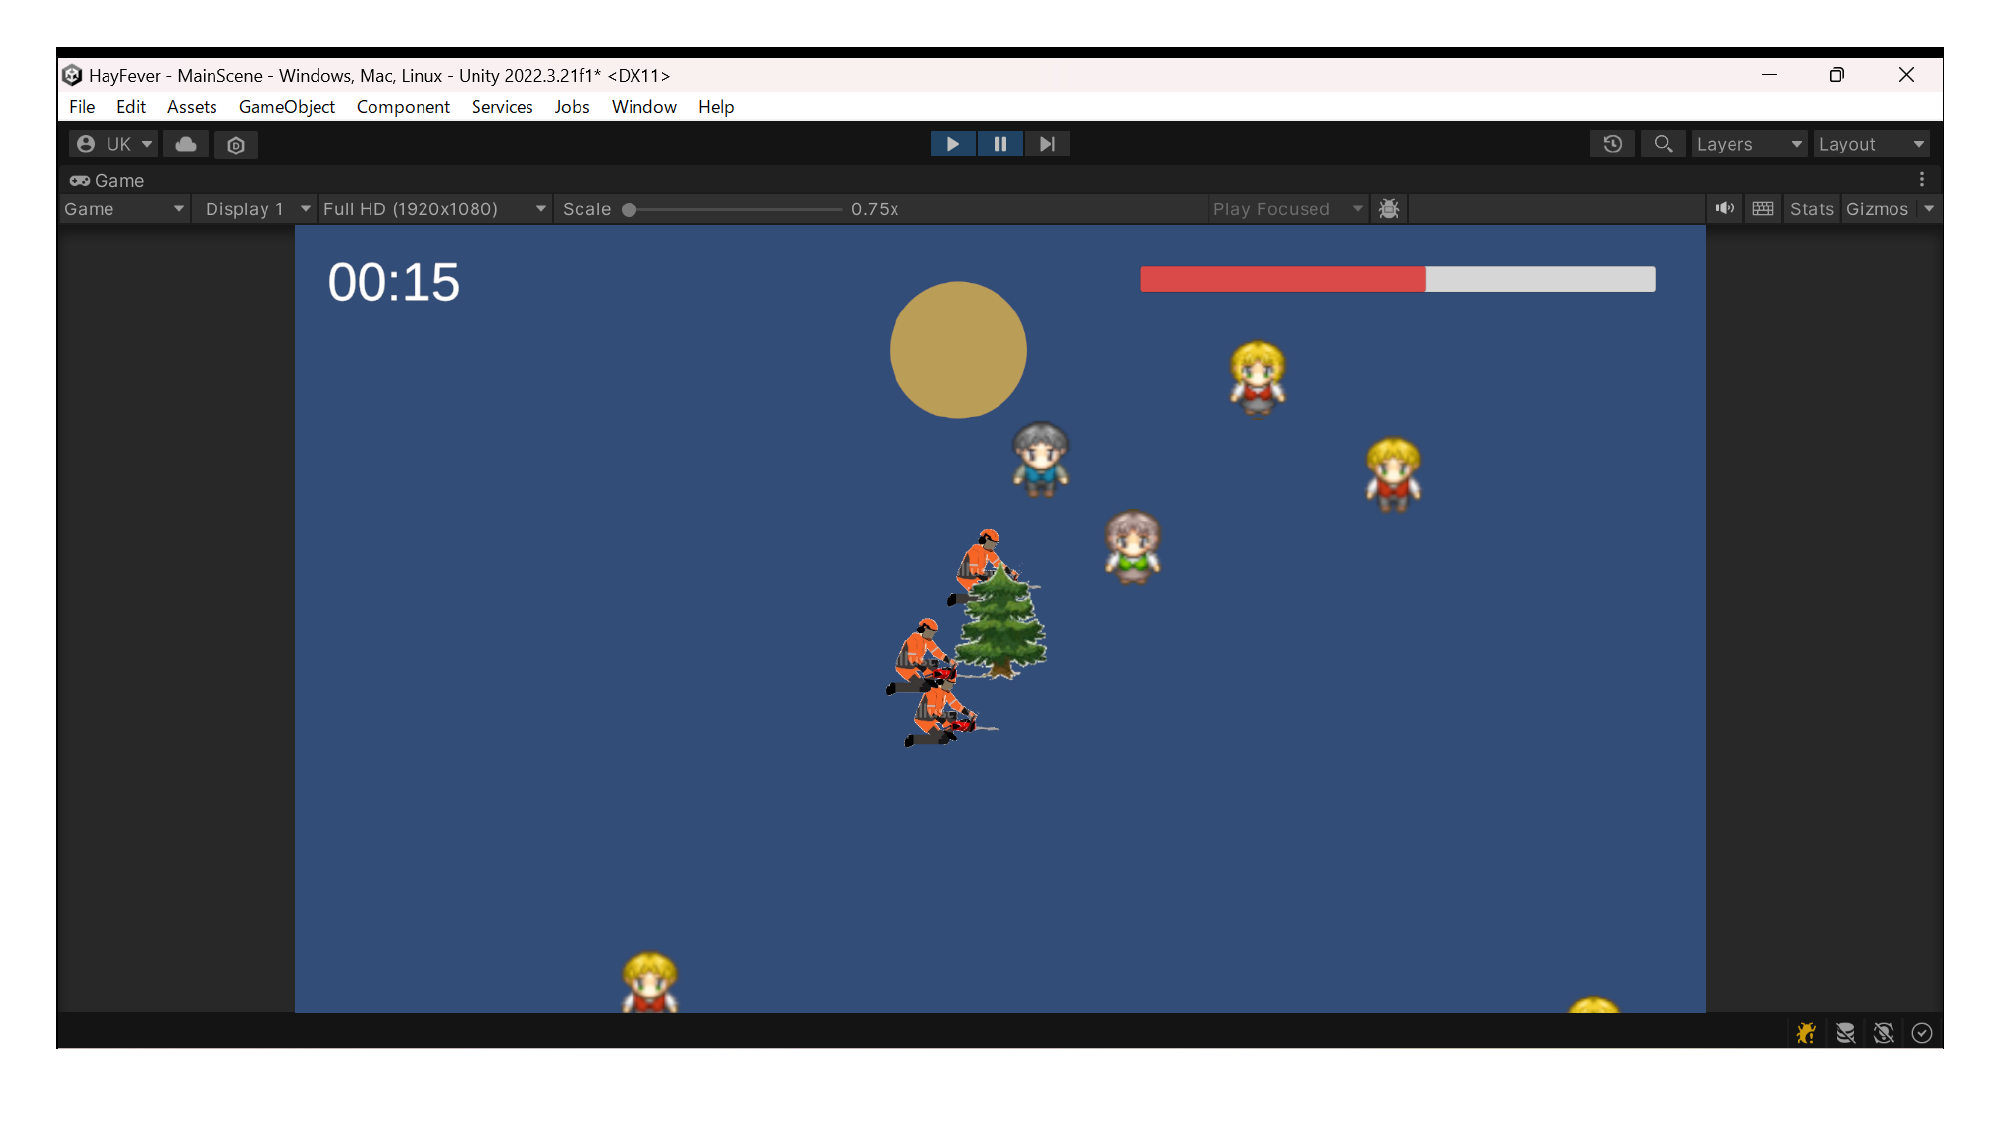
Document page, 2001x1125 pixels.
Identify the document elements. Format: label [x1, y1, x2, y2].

list [56, 47, 1944, 1049]
